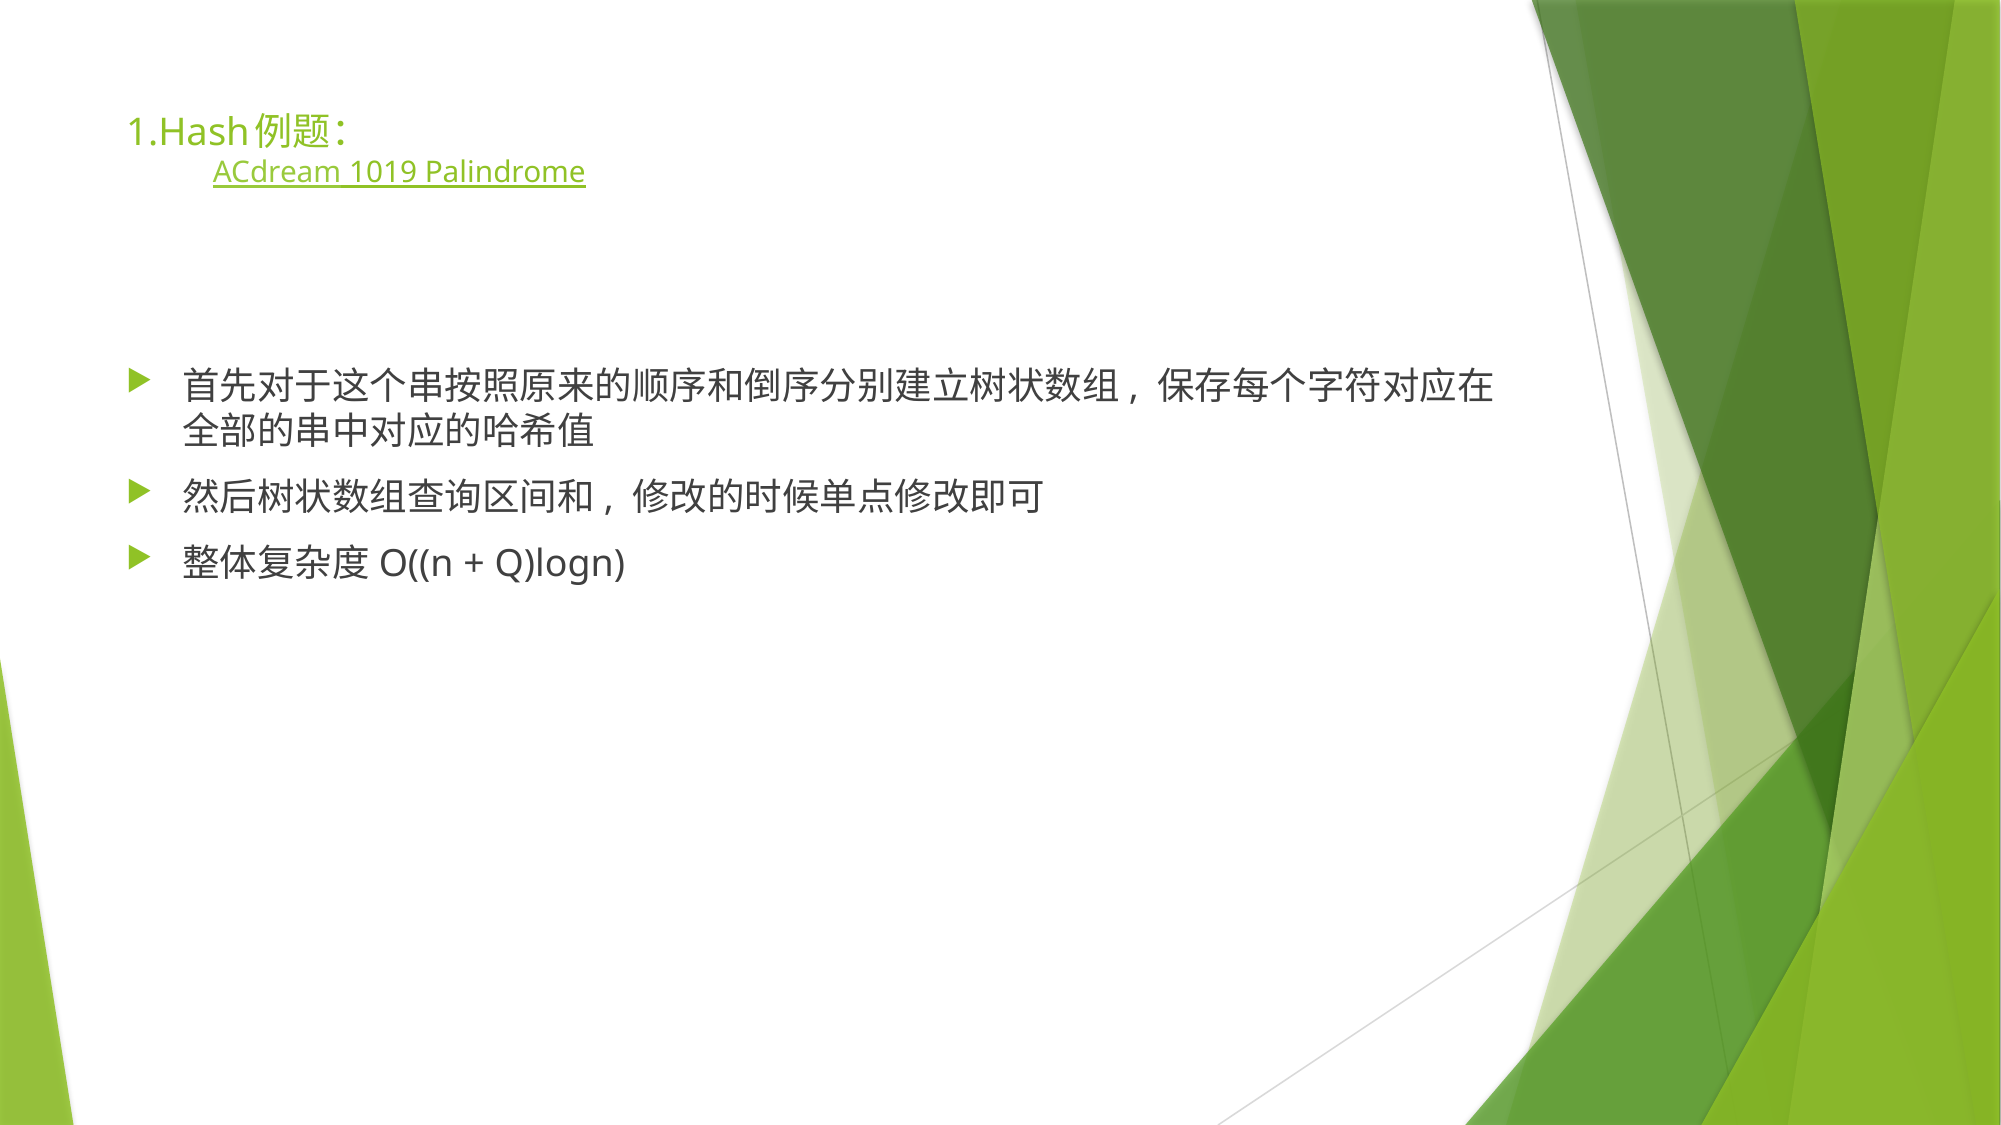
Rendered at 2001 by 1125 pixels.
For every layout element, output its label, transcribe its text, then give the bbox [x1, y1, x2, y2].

title 1.Hash例题： ACdream 1019 Palindrome [111, 99, 1522, 317]
list 首先对于这个串按照原来的顺序和倒序分别建立树状数组, 保存每个字符对应在全部的串中对应的哈希值 然后树状数组查询区间和, 修改的时候单点修改即可 整体复杂度O((n + Q)logn) [111, 354, 1522, 992]
